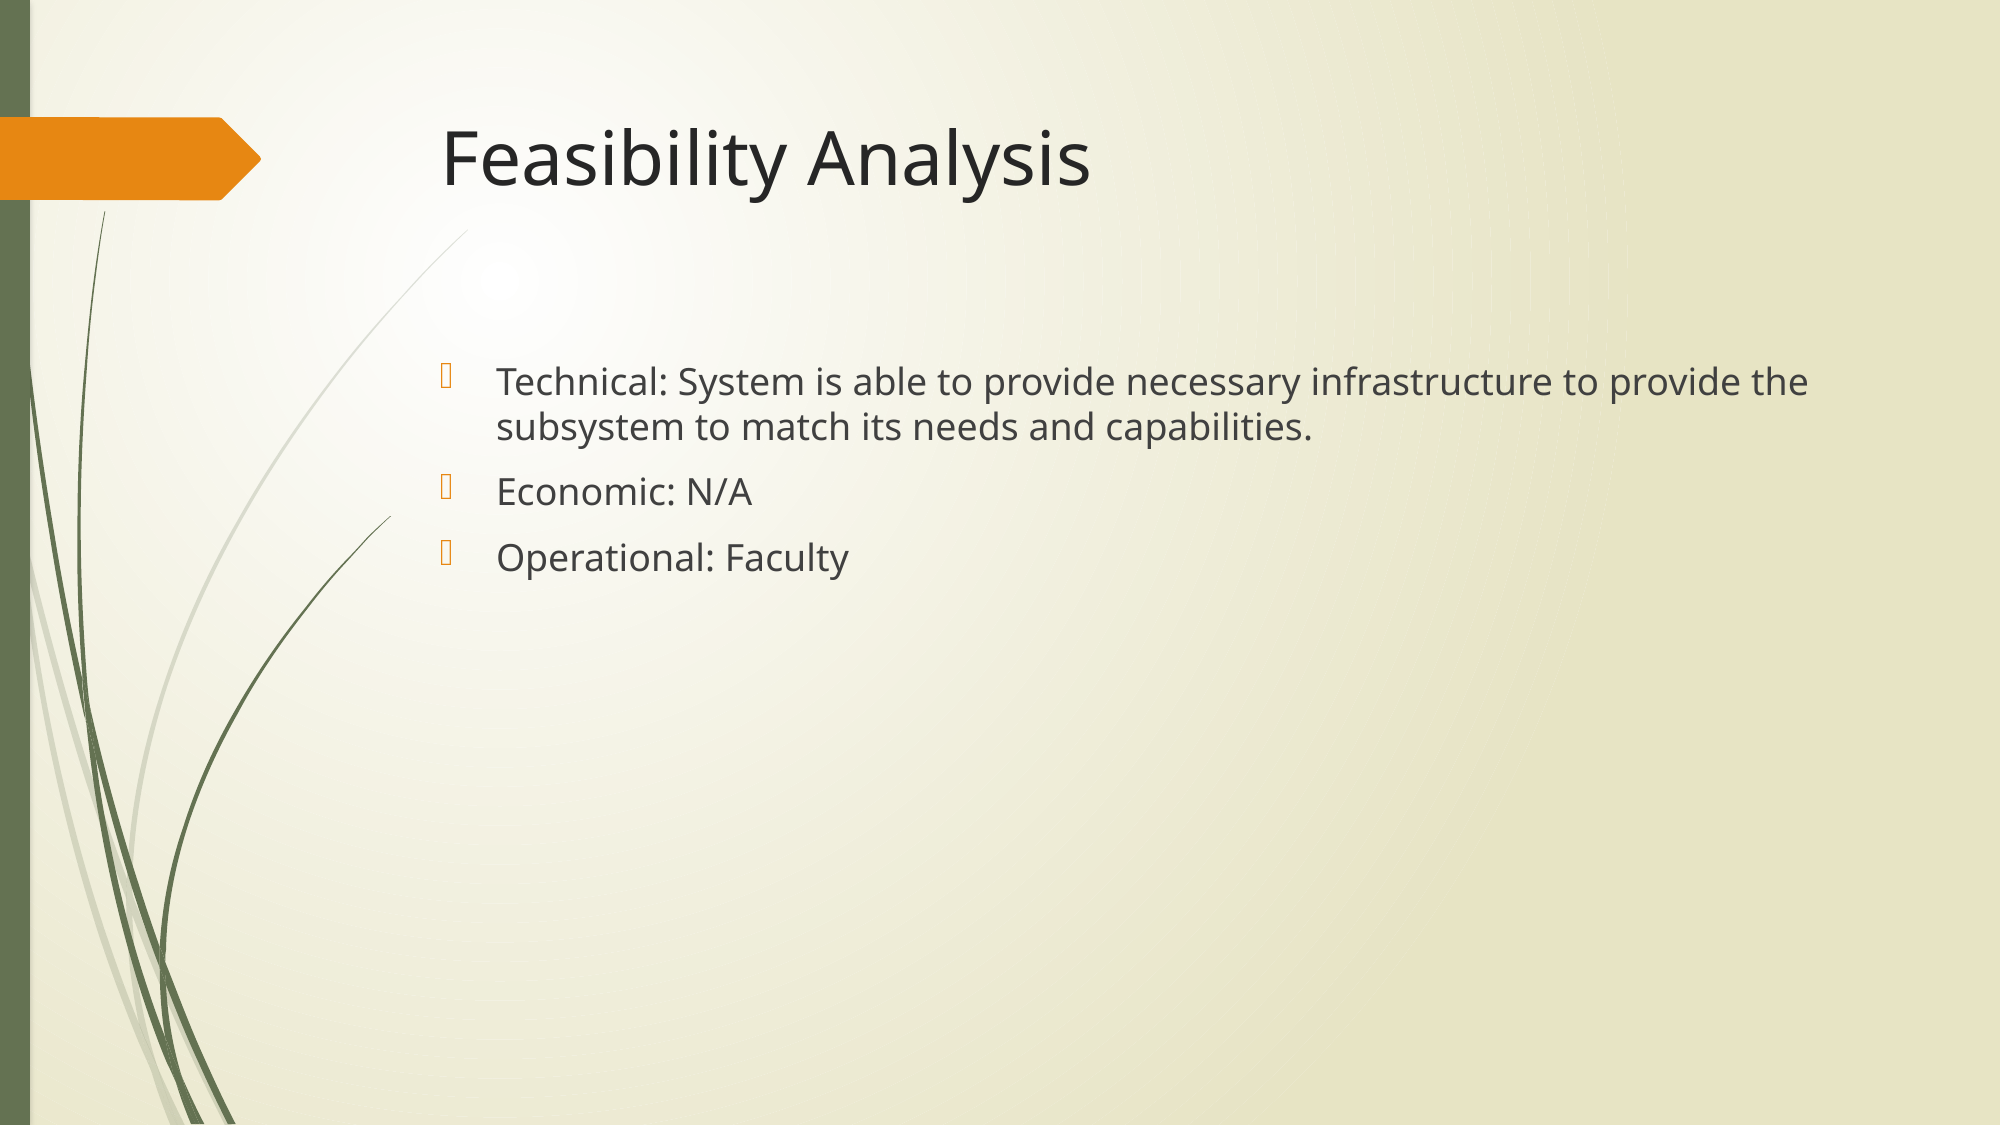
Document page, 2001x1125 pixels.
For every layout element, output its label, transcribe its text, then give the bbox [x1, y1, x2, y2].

title Feasibility Analysis [425, 102, 1888, 313]
list Technical: System is able to provide necessary infrastructure to provide the subsystem to match its needs and capabilities. Economic: N/A Operational: Faculty [424, 350, 1888, 970]
